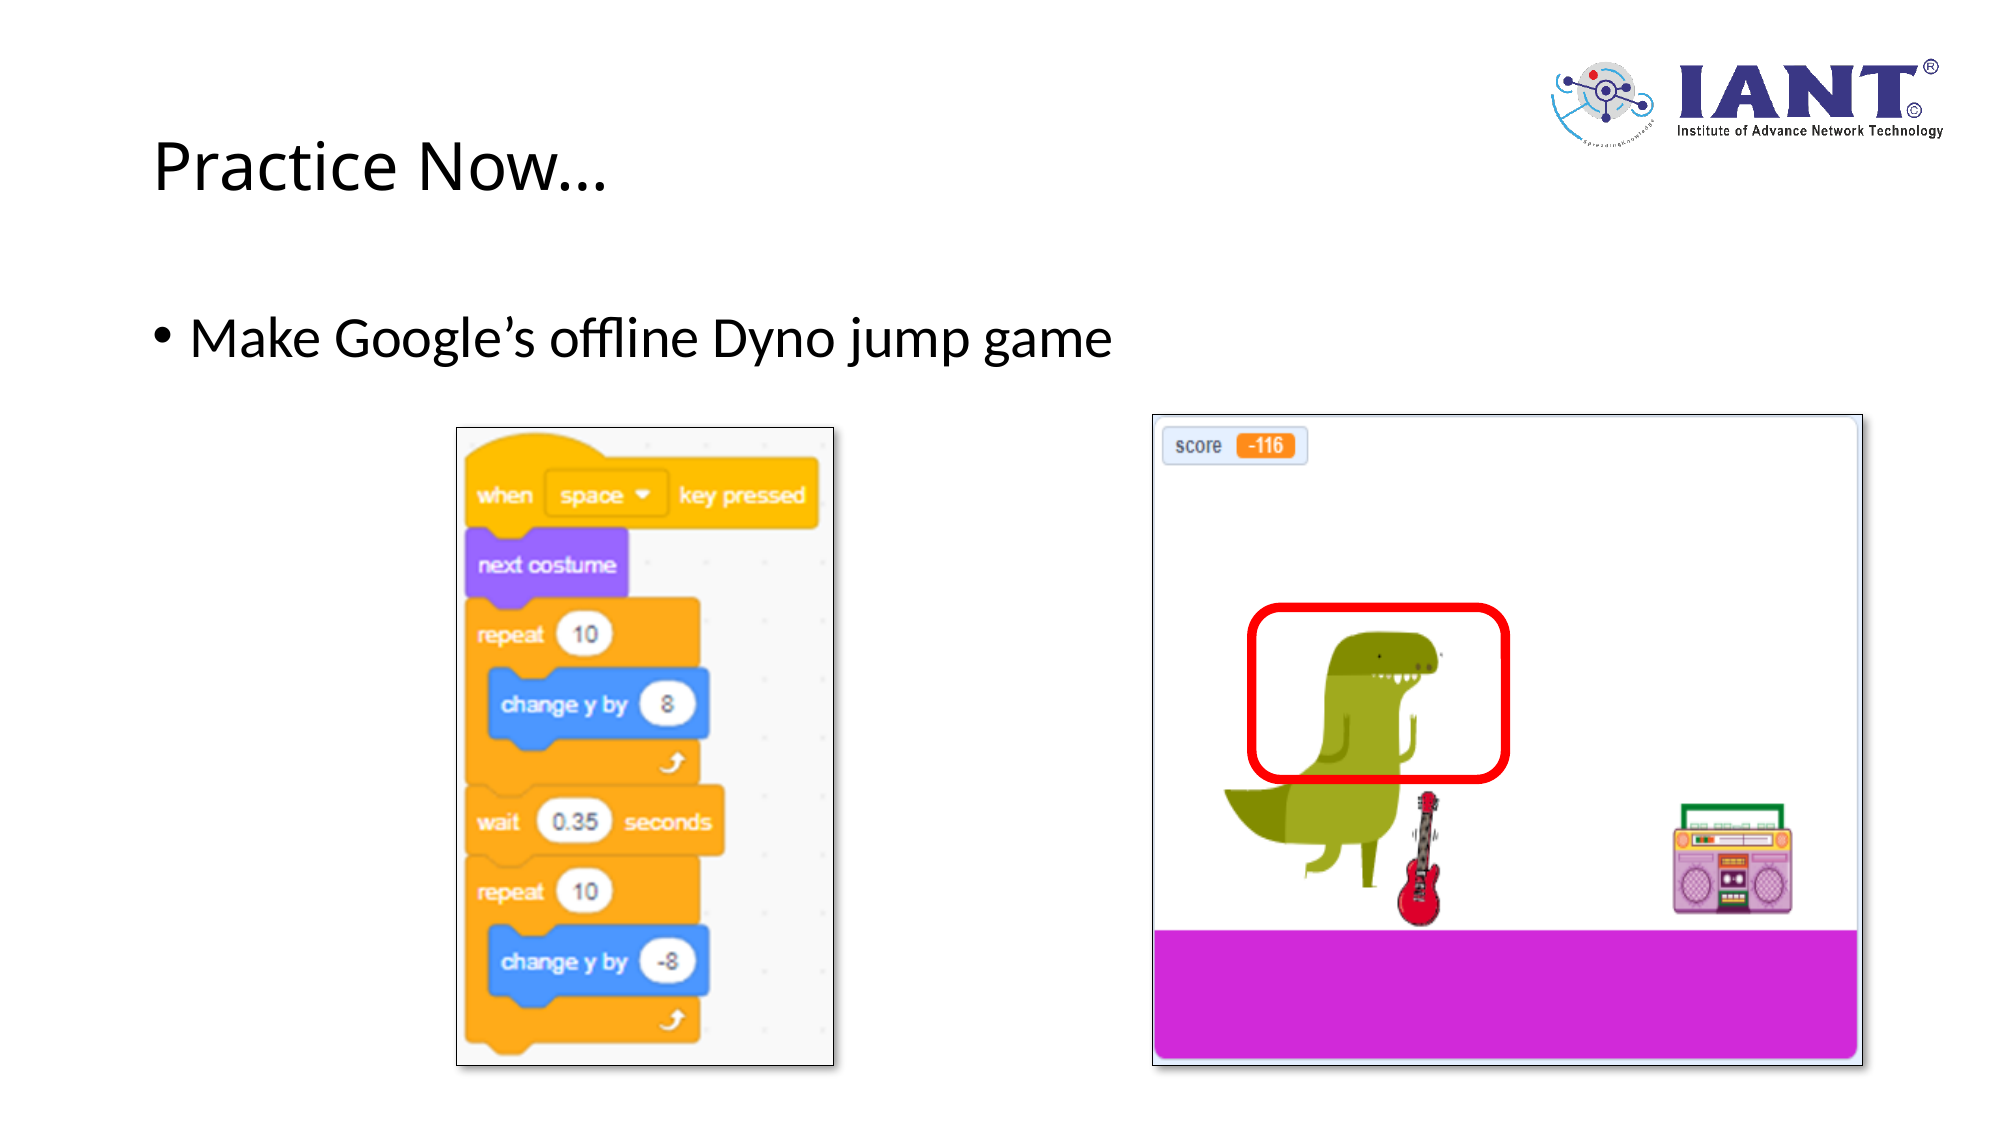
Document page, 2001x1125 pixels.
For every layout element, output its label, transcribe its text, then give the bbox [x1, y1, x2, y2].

picture [1529, 37, 1972, 158]
picture [1152, 414, 1863, 1066]
title Practice Now… [137, 59, 1863, 278]
picture [456, 427, 834, 1066]
list Make Google’s offline Dyno jump game [137, 299, 1863, 1014]
